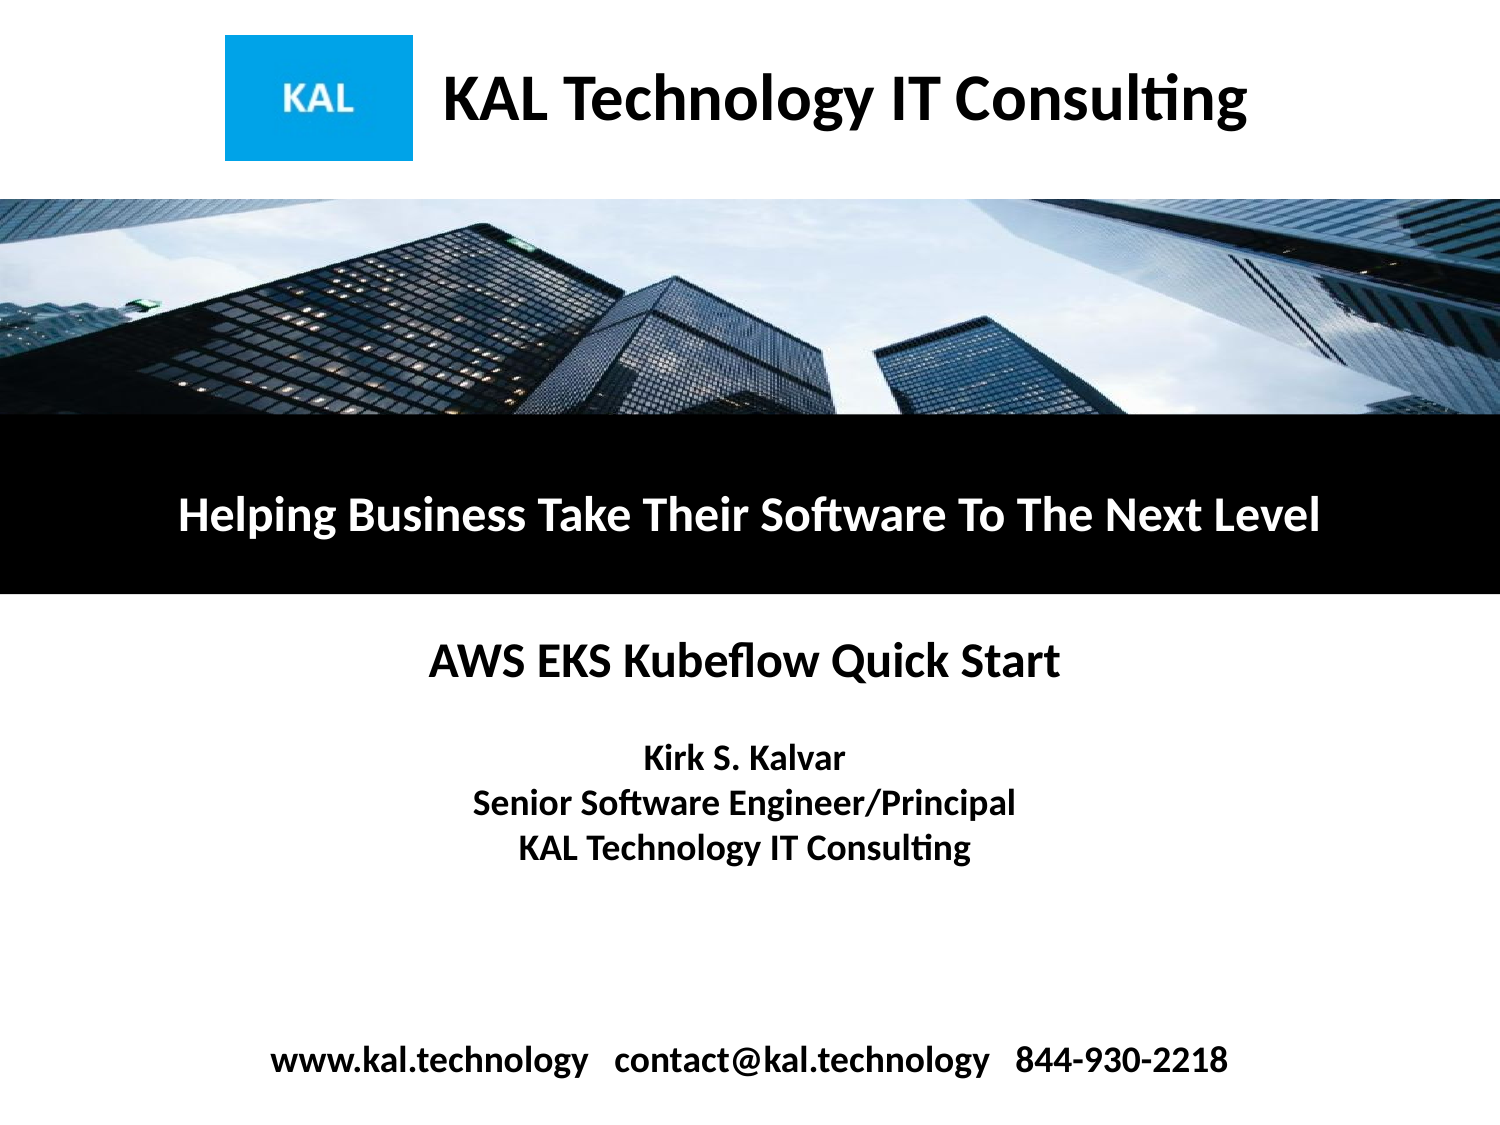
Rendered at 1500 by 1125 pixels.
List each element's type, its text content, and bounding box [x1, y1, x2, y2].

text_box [224, 35, 1269, 162]
text_box AWS EKS Kubeflow Quick Start Kirk S. Kalvar Senior Software Engineer/Principal KAL Technology IT Consulting [87, 620, 1403, 875]
text_box www.kal.technology contact@kal.technology 844-930-2218 [85, 1027, 1415, 1088]
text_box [0, 199, 1500, 551]
